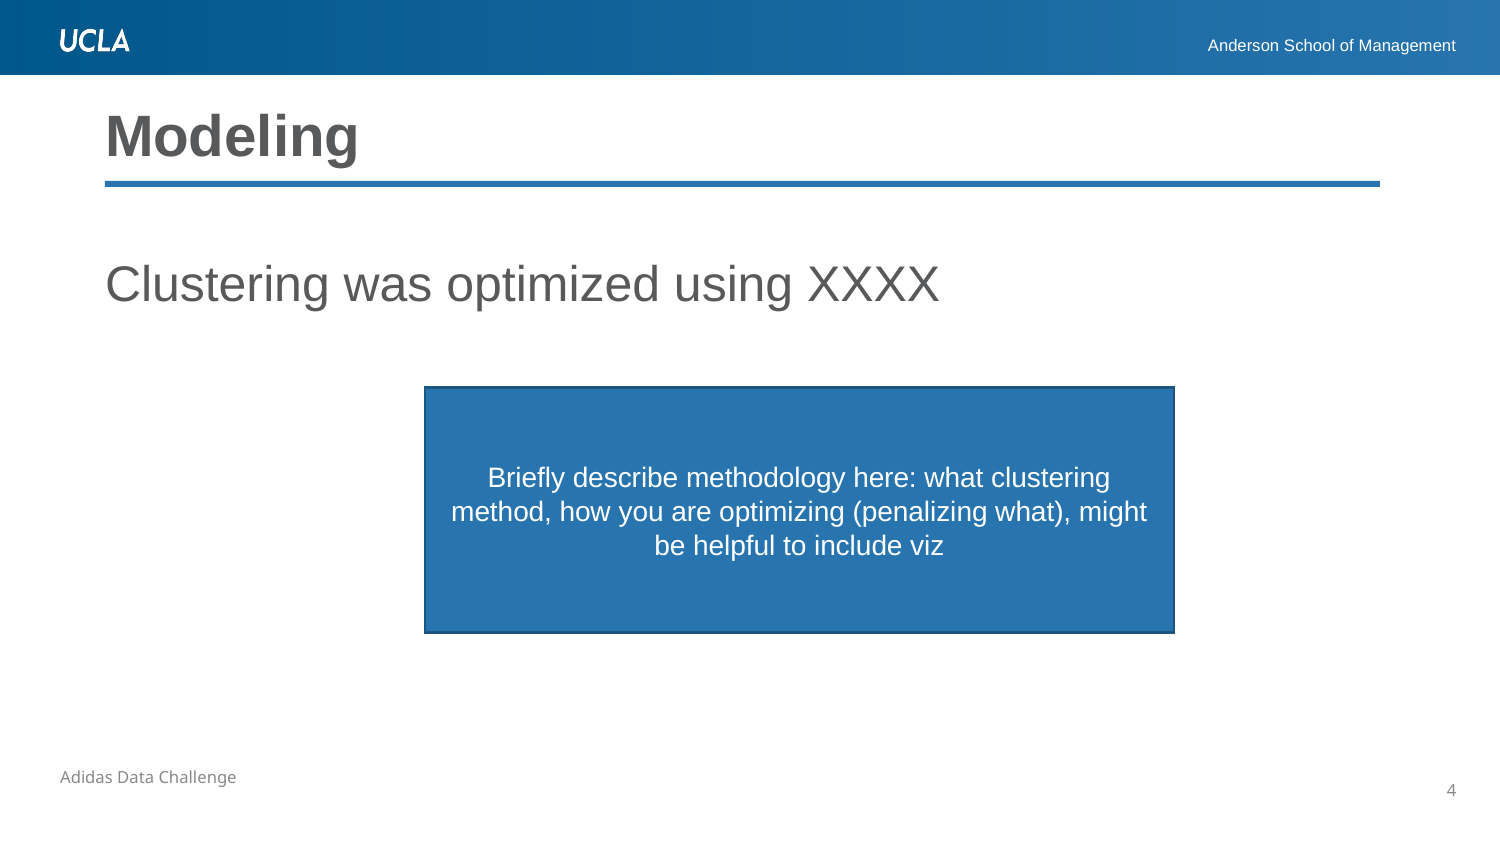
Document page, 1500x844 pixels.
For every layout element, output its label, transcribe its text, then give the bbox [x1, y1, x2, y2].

slide_number 4 [1381, 780, 1457, 840]
text_box Clustering was optimized using XXXX [104, 258, 1380, 313]
picture [60, 28, 130, 52]
text_box Briefly describe methodology here: what clustering method, how you are optimizing (penalizing what), might be helpful to include viz [424, 386, 1175, 634]
title Modeling [105, 105, 1380, 170]
